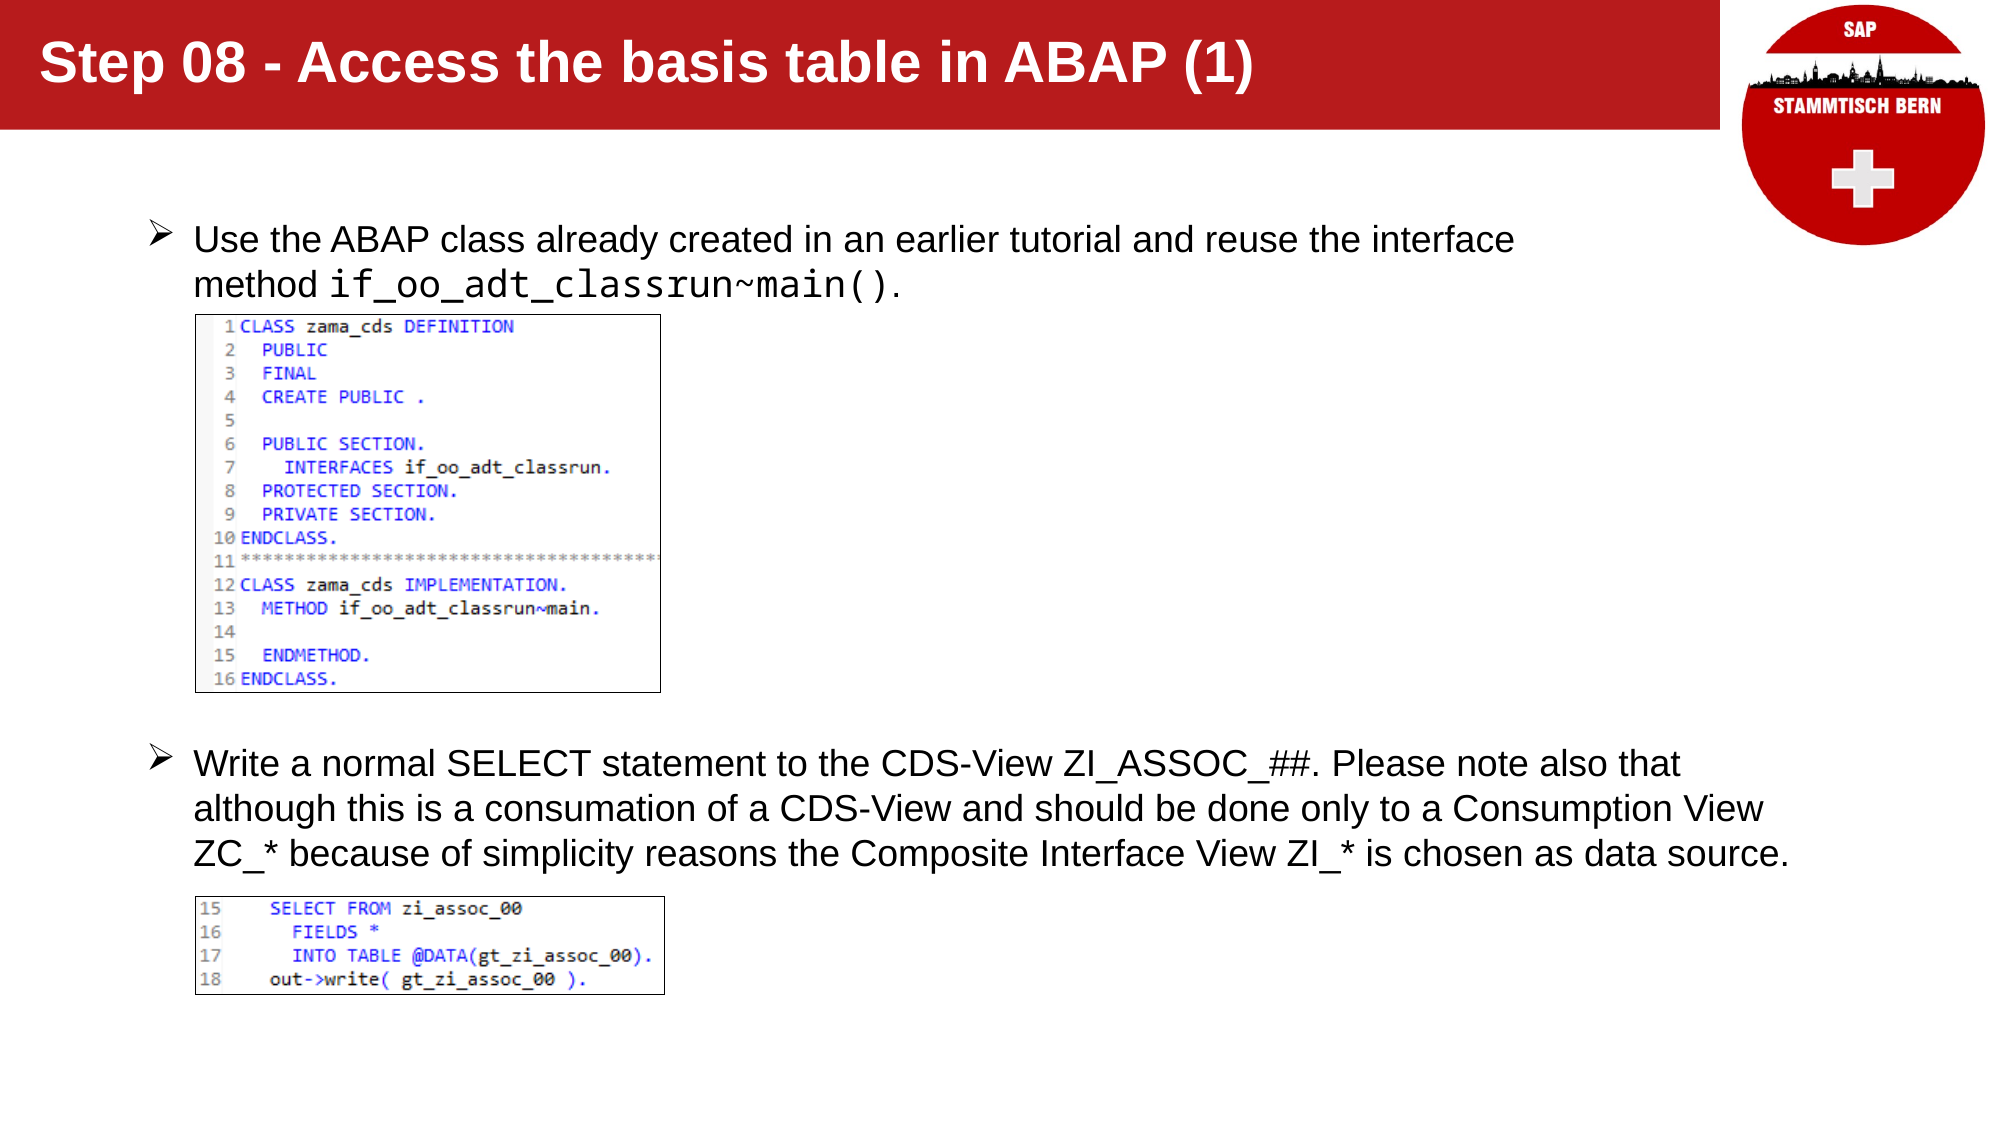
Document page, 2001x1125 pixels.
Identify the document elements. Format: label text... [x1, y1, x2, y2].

text_box Write a normal SELECT statement to the CDS-View ZI_ASSOC_##. Please note also that although this is a consumation of a CDS-View and should be done only to a Consumption View ZC_* because of simplicity reasons the Composite Interface View ZI_* is chosen as data source. [131, 731, 1840, 882]
text_box Use the ABAP class already created in an earlier tutorial and reuse the interface method if_oo_adt_classrun~main(). [131, 207, 1646, 313]
picture [195, 314, 661, 693]
list Step 08 - Access the basis table in ABAP (1) [24, 14, 1613, 114]
picture [1720, 0, 2000, 260]
picture [195, 896, 664, 995]
